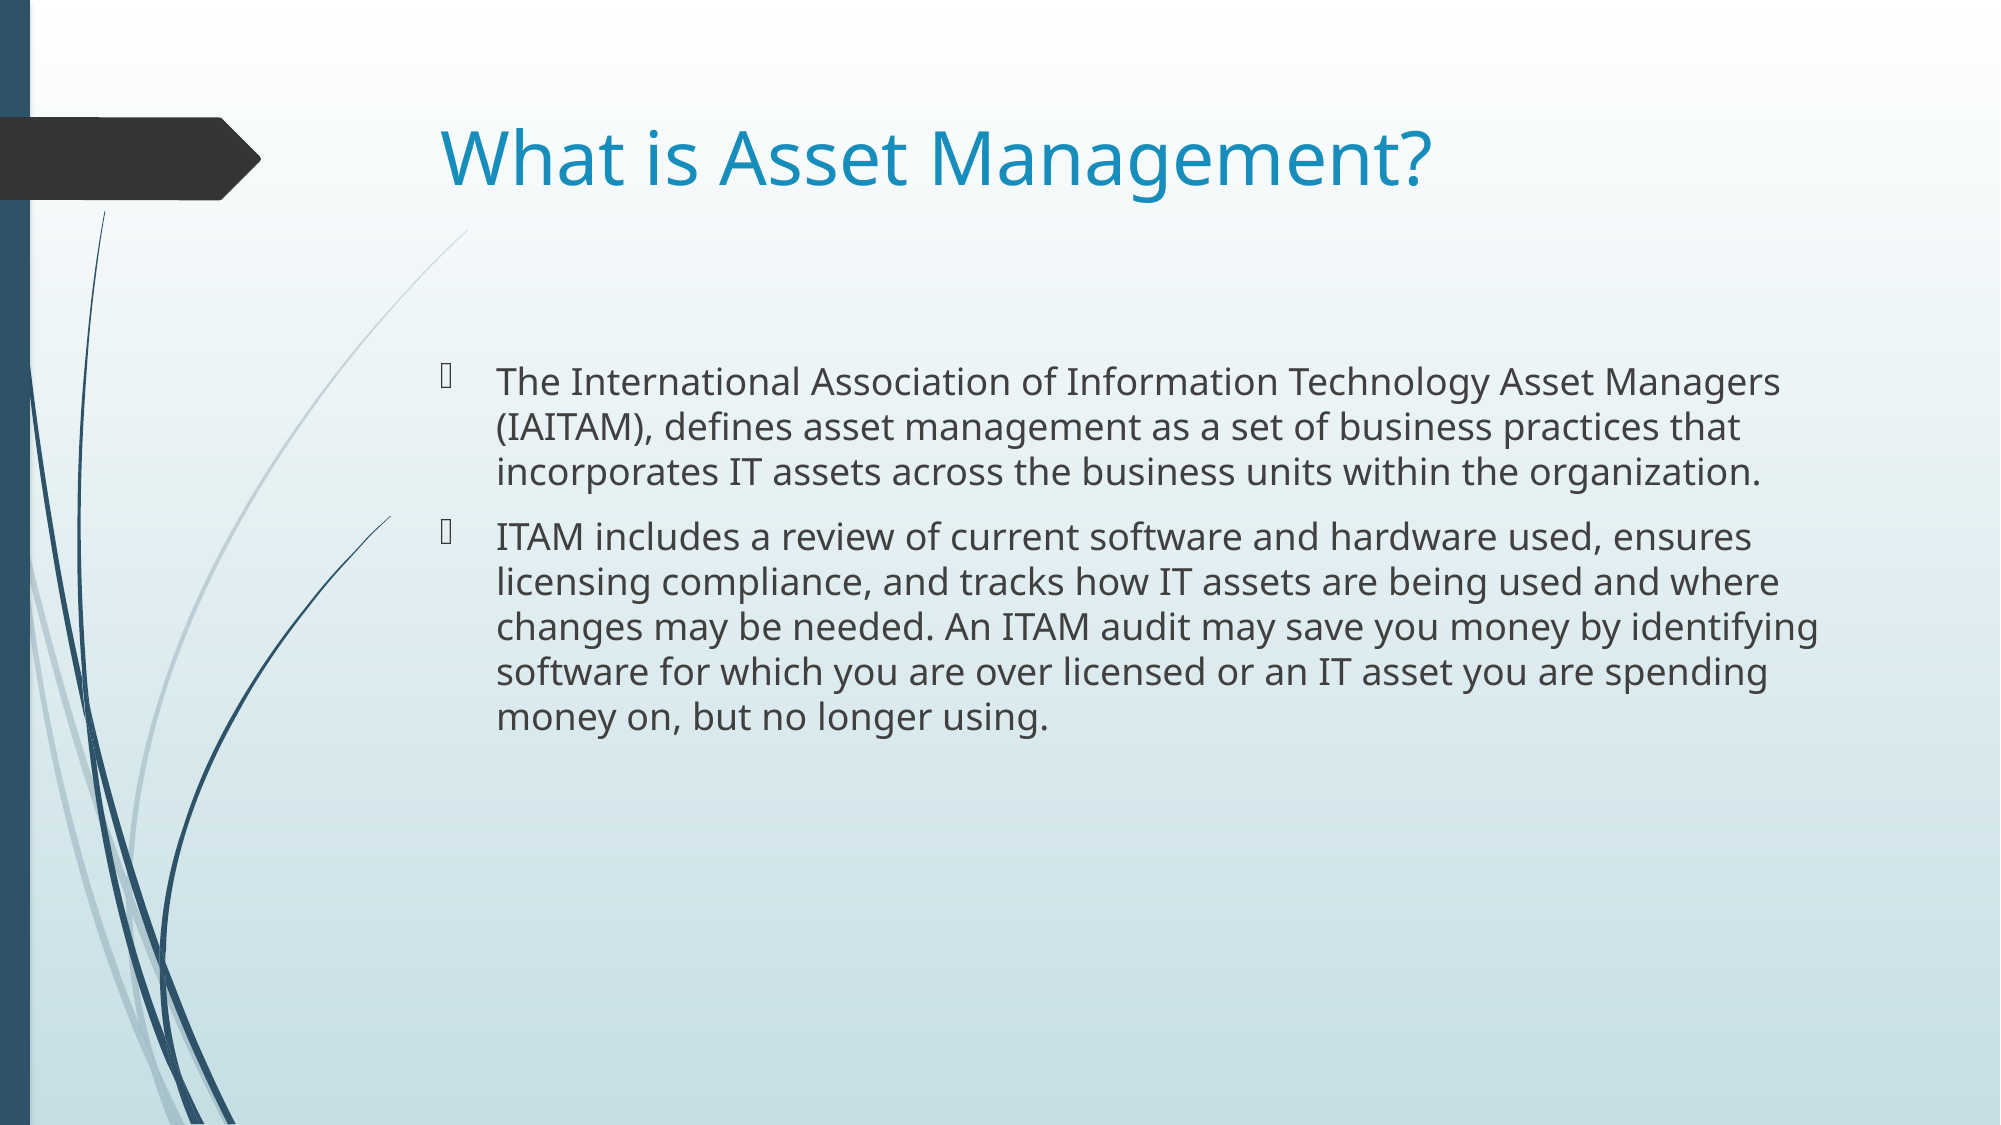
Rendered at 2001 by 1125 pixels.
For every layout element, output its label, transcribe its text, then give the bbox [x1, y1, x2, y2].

list The International Association of Information Technology Asset Managers (IAITAM), defines asset management as a set of business practices that incorporates IT assets across the business units within the organization. ITAM includes a review of current software and hardware used, ensures licensing compliance, and tracks how IT assets are being used and where changes may be needed. An ITAM audit may save you money by identifying software for which you are over licensed or an IT asset you are spending money on, but no longer using. [424, 350, 1888, 970]
title What is Asset Management? [425, 102, 1888, 313]
